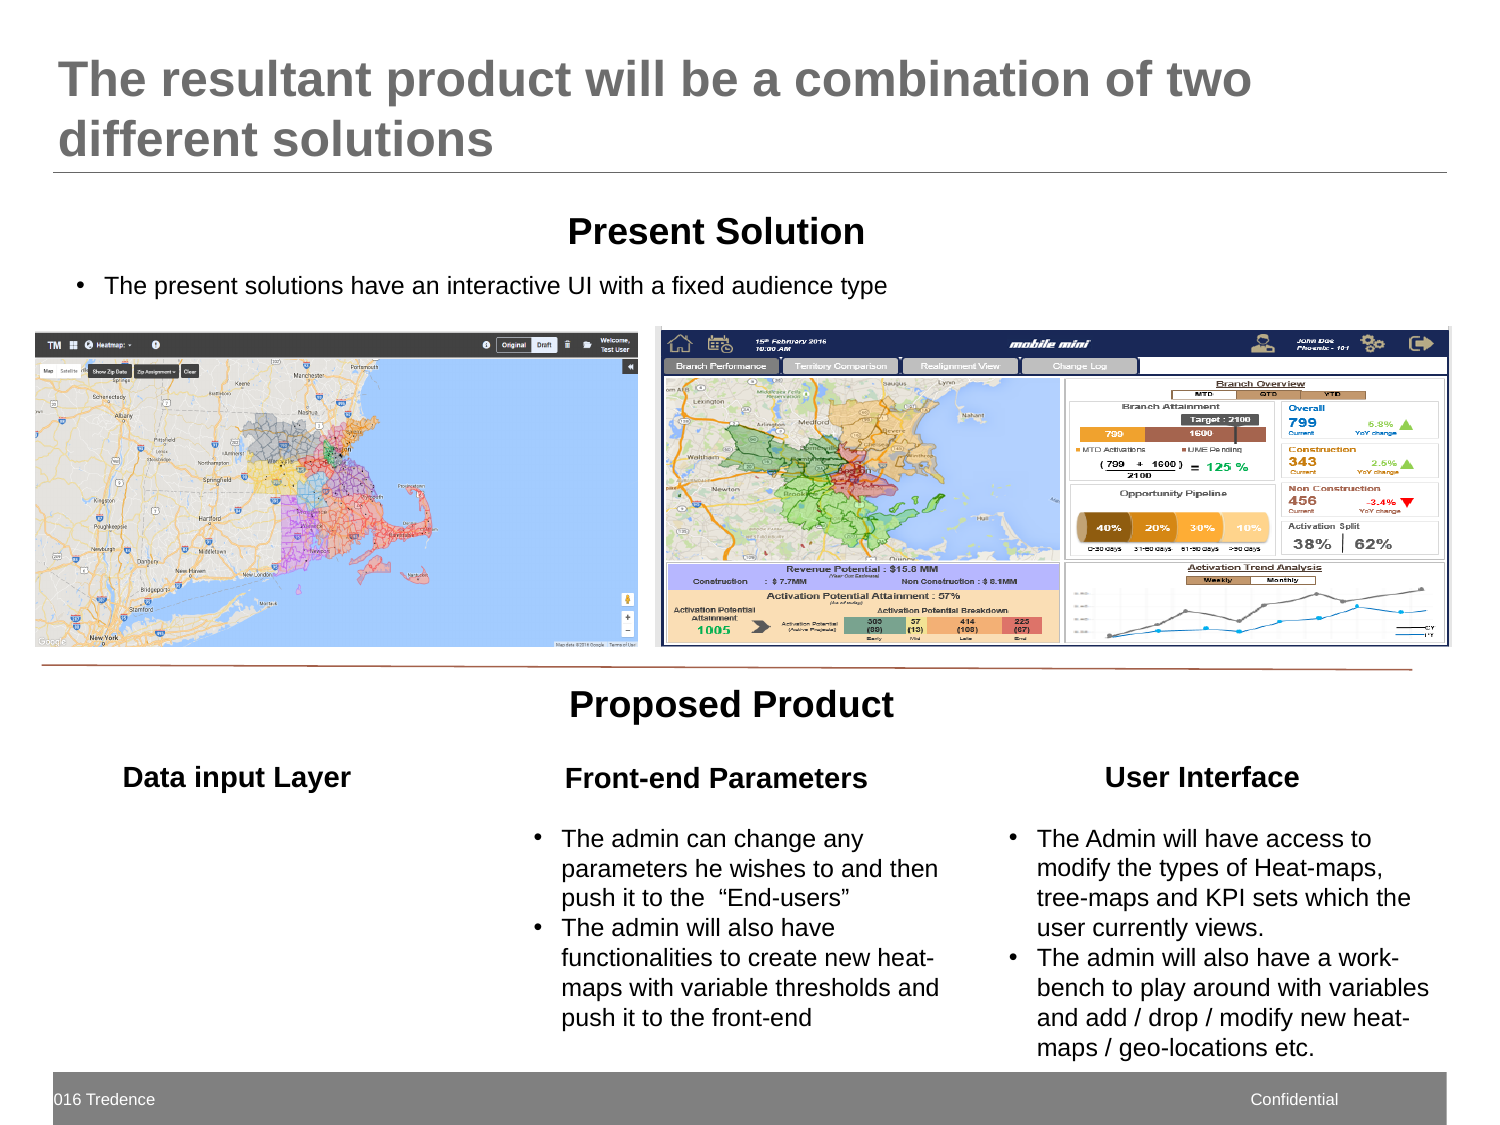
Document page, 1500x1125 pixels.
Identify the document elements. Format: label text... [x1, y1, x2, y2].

picture [34, 330, 638, 647]
picture [655, 325, 1452, 647]
text_box User Interface [1015, 751, 1391, 801]
text_box The admin can change any parameters he wishes to and then push it to the “End-users” The admin will also have functionalities to create new heat-maps with variable thresholds and push it to the front-end [518, 814, 977, 1040]
text_box The present solutions have an interactive UI with a fixed audience type [61, 262, 1429, 308]
text_box Proposed Product [554, 677, 910, 733]
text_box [41, 664, 1413, 670]
text_box Data input Layer [83, 751, 391, 801]
text_box The Admin will have access to modify the types of Heat-maps, tree-maps and KPI sets which the user currently views. The admin will also have a work-bench to play around with variables and add / drop / modify new heat-maps / geo-locations etc. [994, 814, 1452, 1069]
title The resultant product will be a combination of two different solutions [57, 41, 1452, 167]
text_box Present Solution [487, 199, 946, 260]
text_box Front-end Parameters [529, 751, 905, 802]
